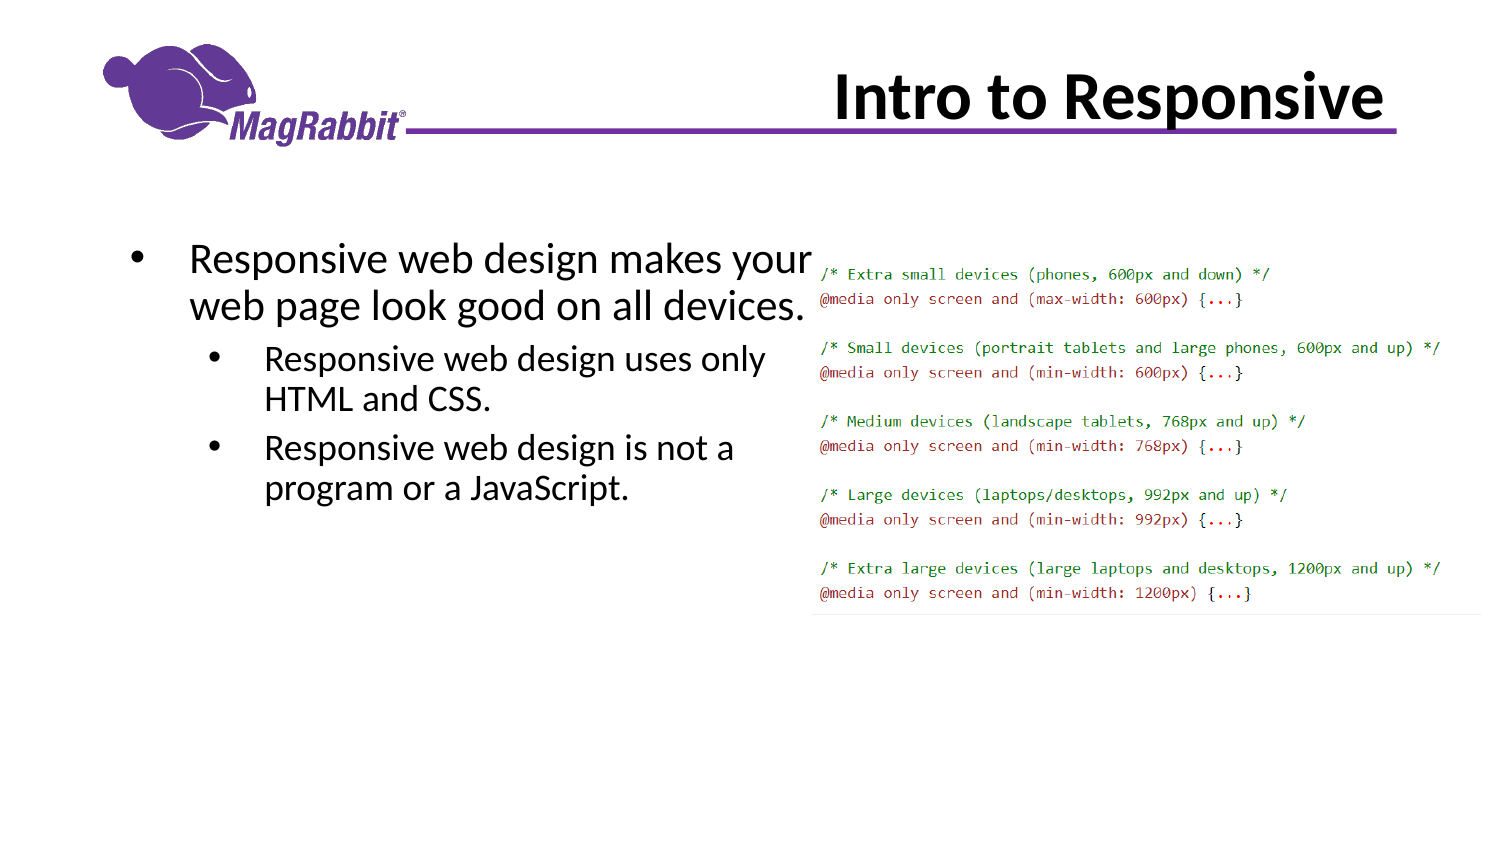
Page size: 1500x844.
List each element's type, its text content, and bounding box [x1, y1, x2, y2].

picture [812, 259, 1483, 615]
list Responsive web design makes your web page look good on all devices. Responsive web design uses only HTML and CSS. Responsive web design is not a program or a JavaScript. [103, 224, 825, 760]
title Intro to Responsive [563, 44, 1397, 150]
picture [103, 44, 406, 150]
